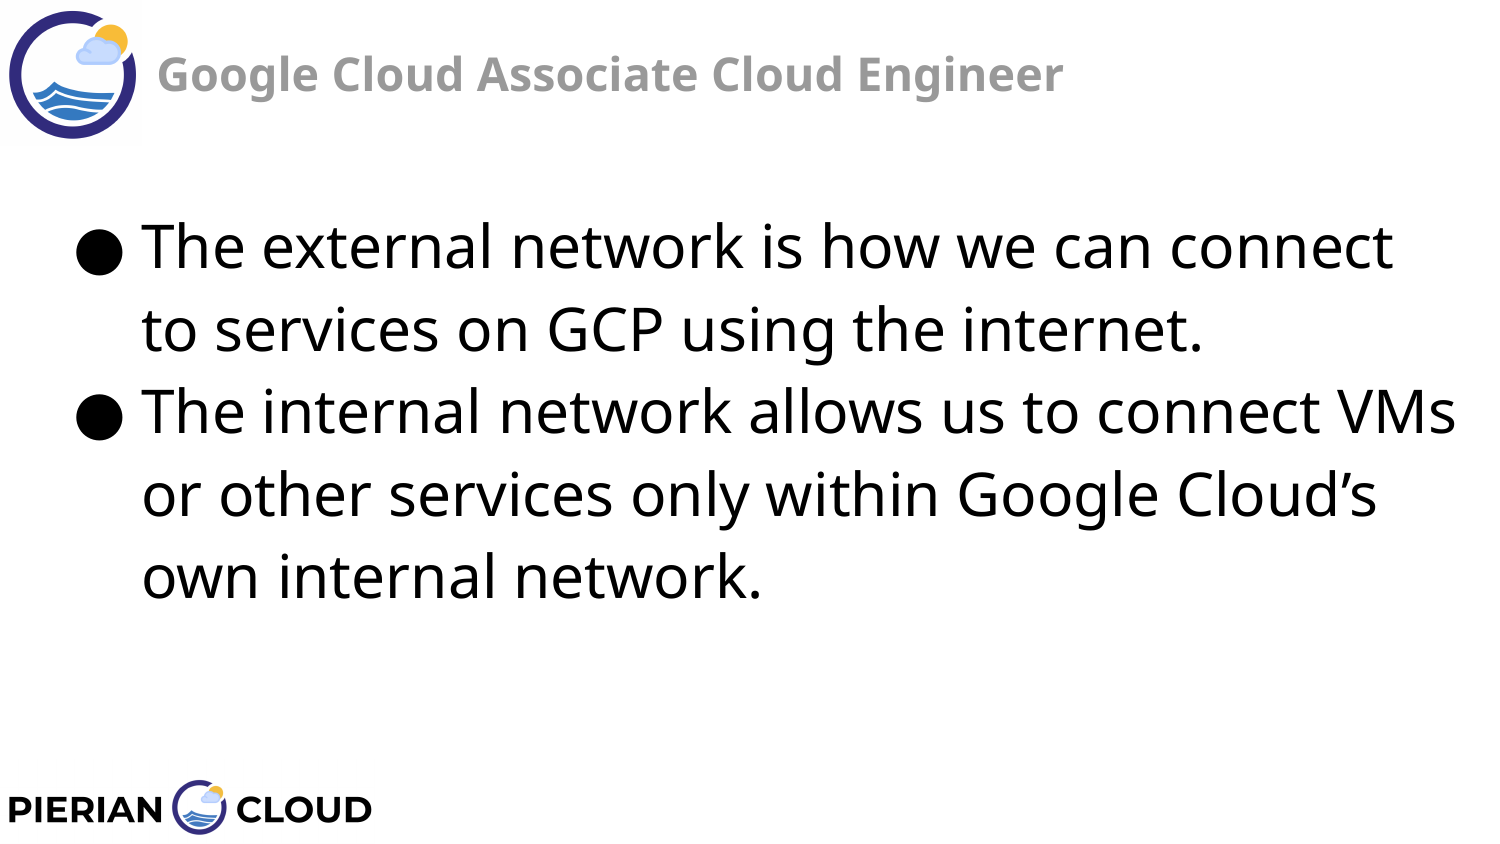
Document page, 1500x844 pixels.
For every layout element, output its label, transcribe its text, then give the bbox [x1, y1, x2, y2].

picture [0, 758, 375, 844]
subtitle The external network is how we can connect to services on GCP using the internet. The internal network allows us to connect VMs or other services only within Google Cloud’s own internal network. [51, 189, 1476, 750]
picture [0, 0, 142, 146]
title Google Cloud Associate Cloud Engineer [146, 25, 1420, 120]
